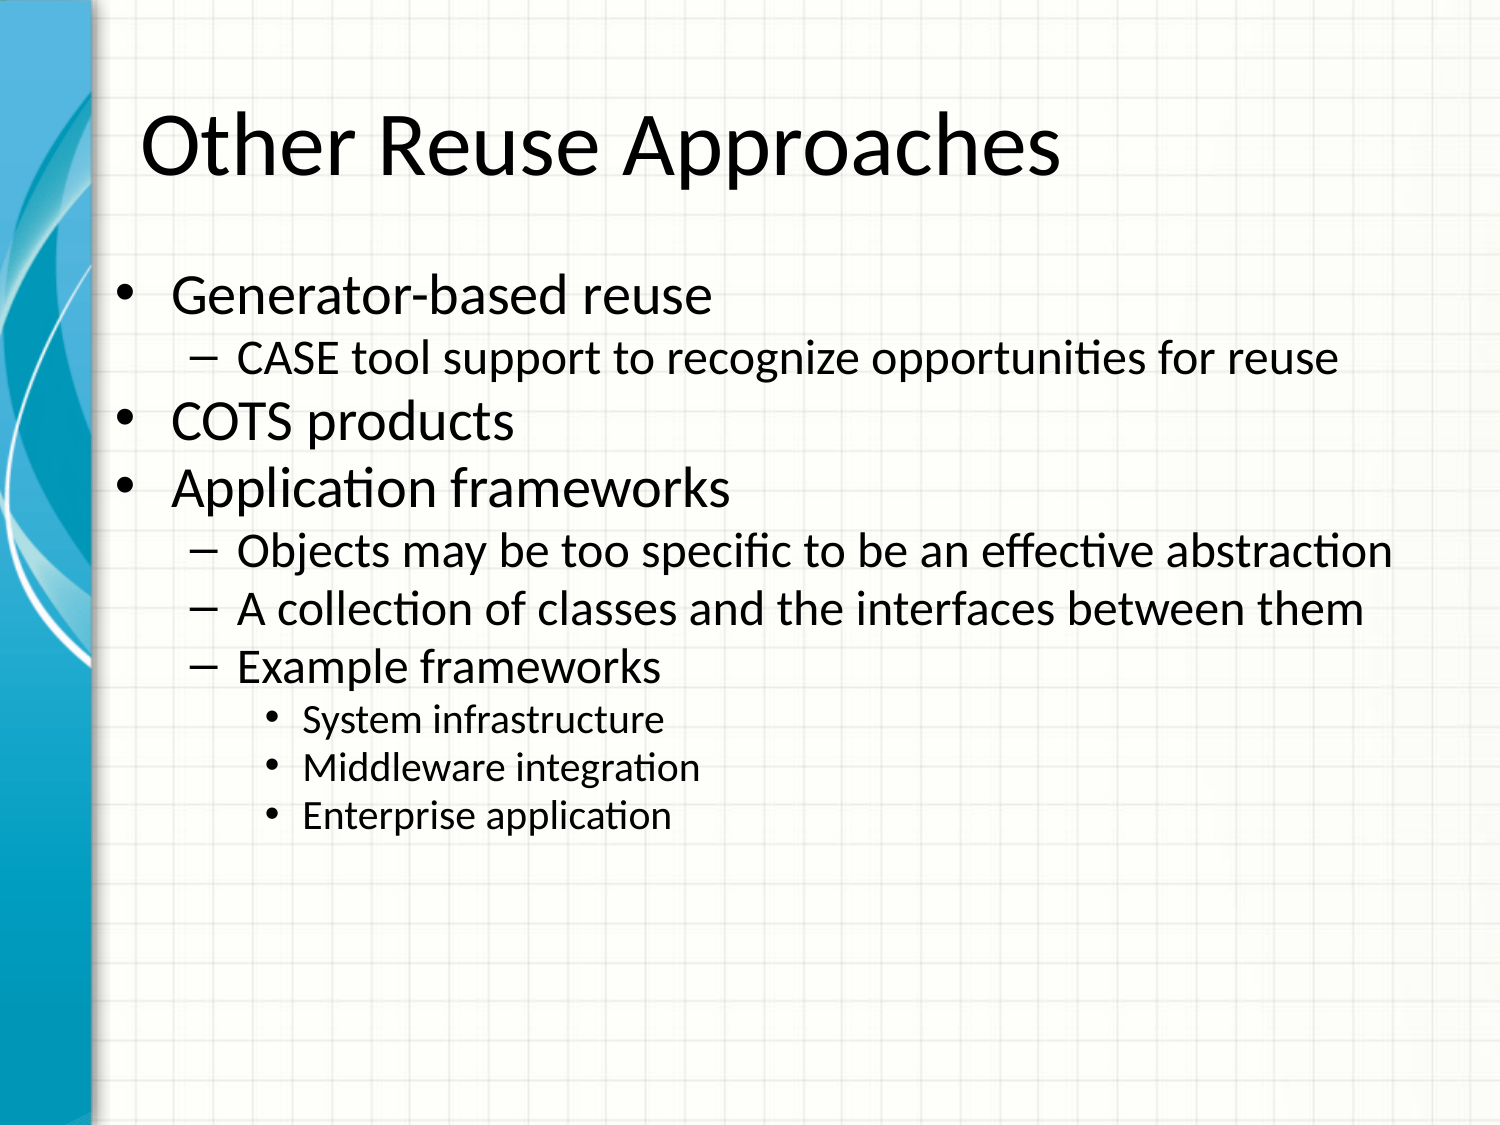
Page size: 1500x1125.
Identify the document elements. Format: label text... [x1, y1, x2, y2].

picture [0, 0, 1500, 1125]
list Generator-based reuse CASE tool support to recognize opportunities for reuse COTS products Application frameworks Objects may be too specific to be an effective abstraction A collection of classes and the interfaces between them Example frameworks System infrastructure Middleware integration Enterprise application [99, 262, 1471, 1050]
title Other Reuse Approaches [125, 45, 1450, 233]
